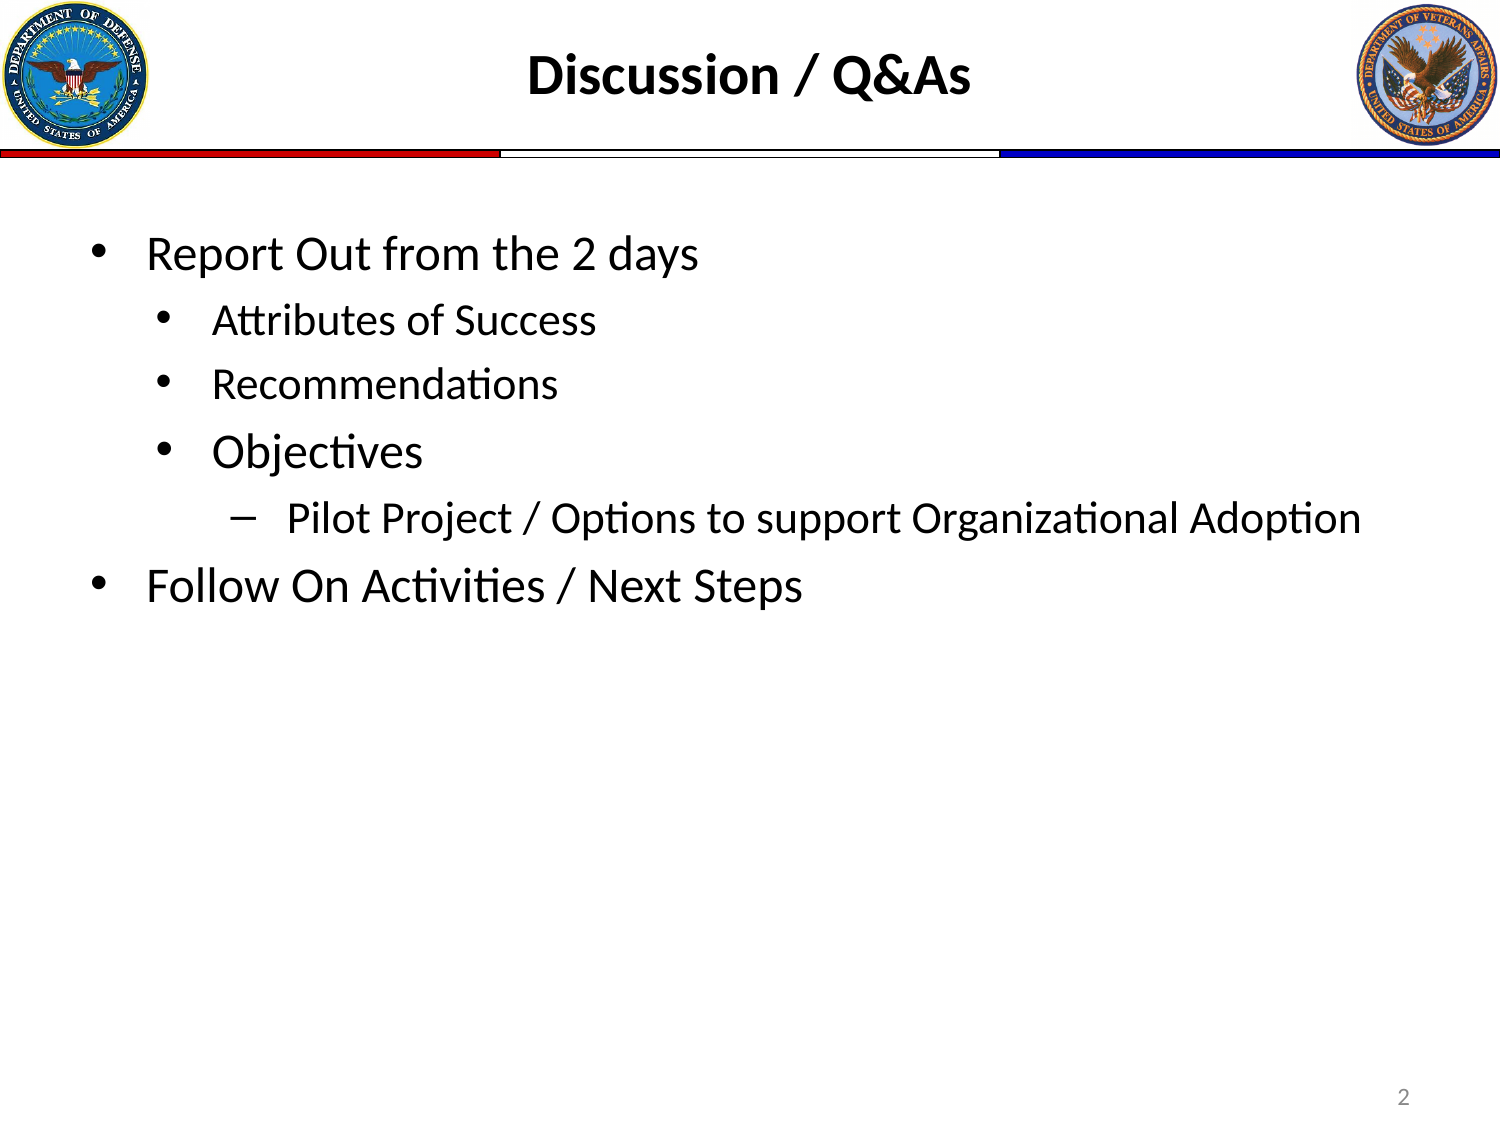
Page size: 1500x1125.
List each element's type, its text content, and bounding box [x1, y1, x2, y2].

list Report Out from the 2 days Attributes of Success Recommendations Objectives Pilot Project / Options to support Organizational Adoption Follow On Activities / Next Steps [75, 212, 1425, 955]
picture [0, 0, 150, 149]
slide_number 2 [1074, 1065, 1425, 1125]
title Discussion / Q&As [75, 0, 1425, 143]
picture [1350, 0, 1500, 149]
